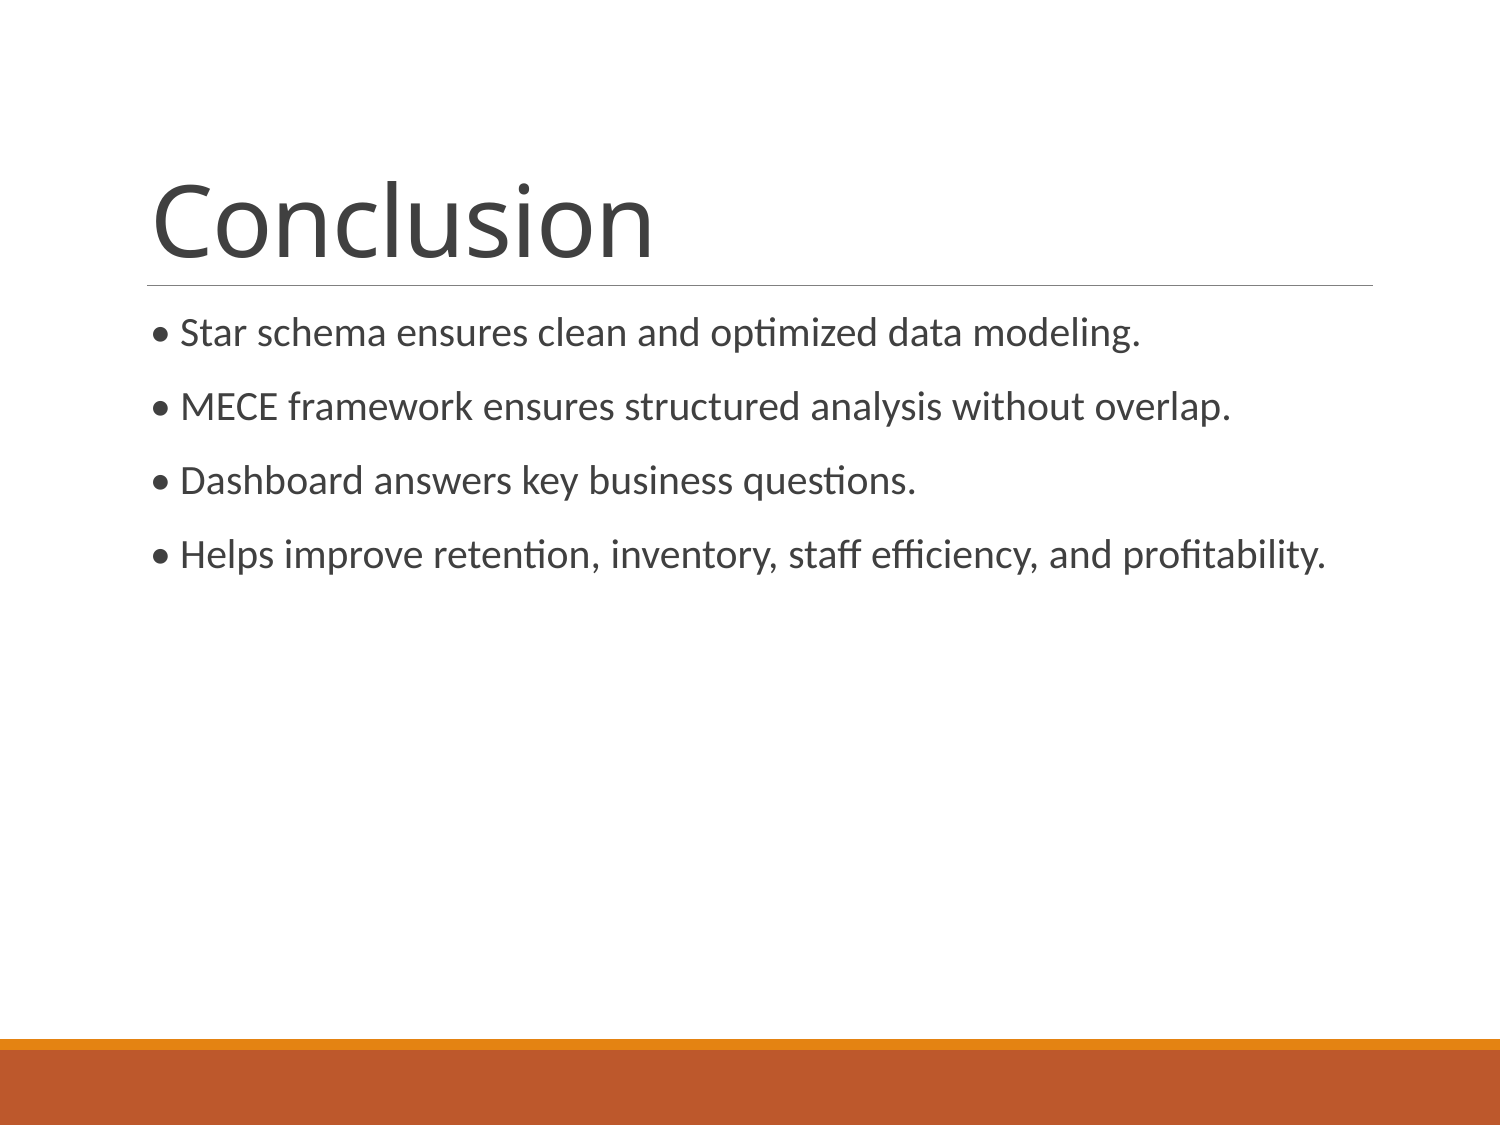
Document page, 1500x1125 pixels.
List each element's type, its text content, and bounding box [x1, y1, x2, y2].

list • Star schema ensures clean and optimized data modeling. • MECE framework ensures structured analysis without overlap. • Dashboard answers key business questions. • Helps improve retention, inventory, staff efficiency, and profitability. [135, 302, 1373, 963]
title Conclusion [135, 47, 1373, 285]
